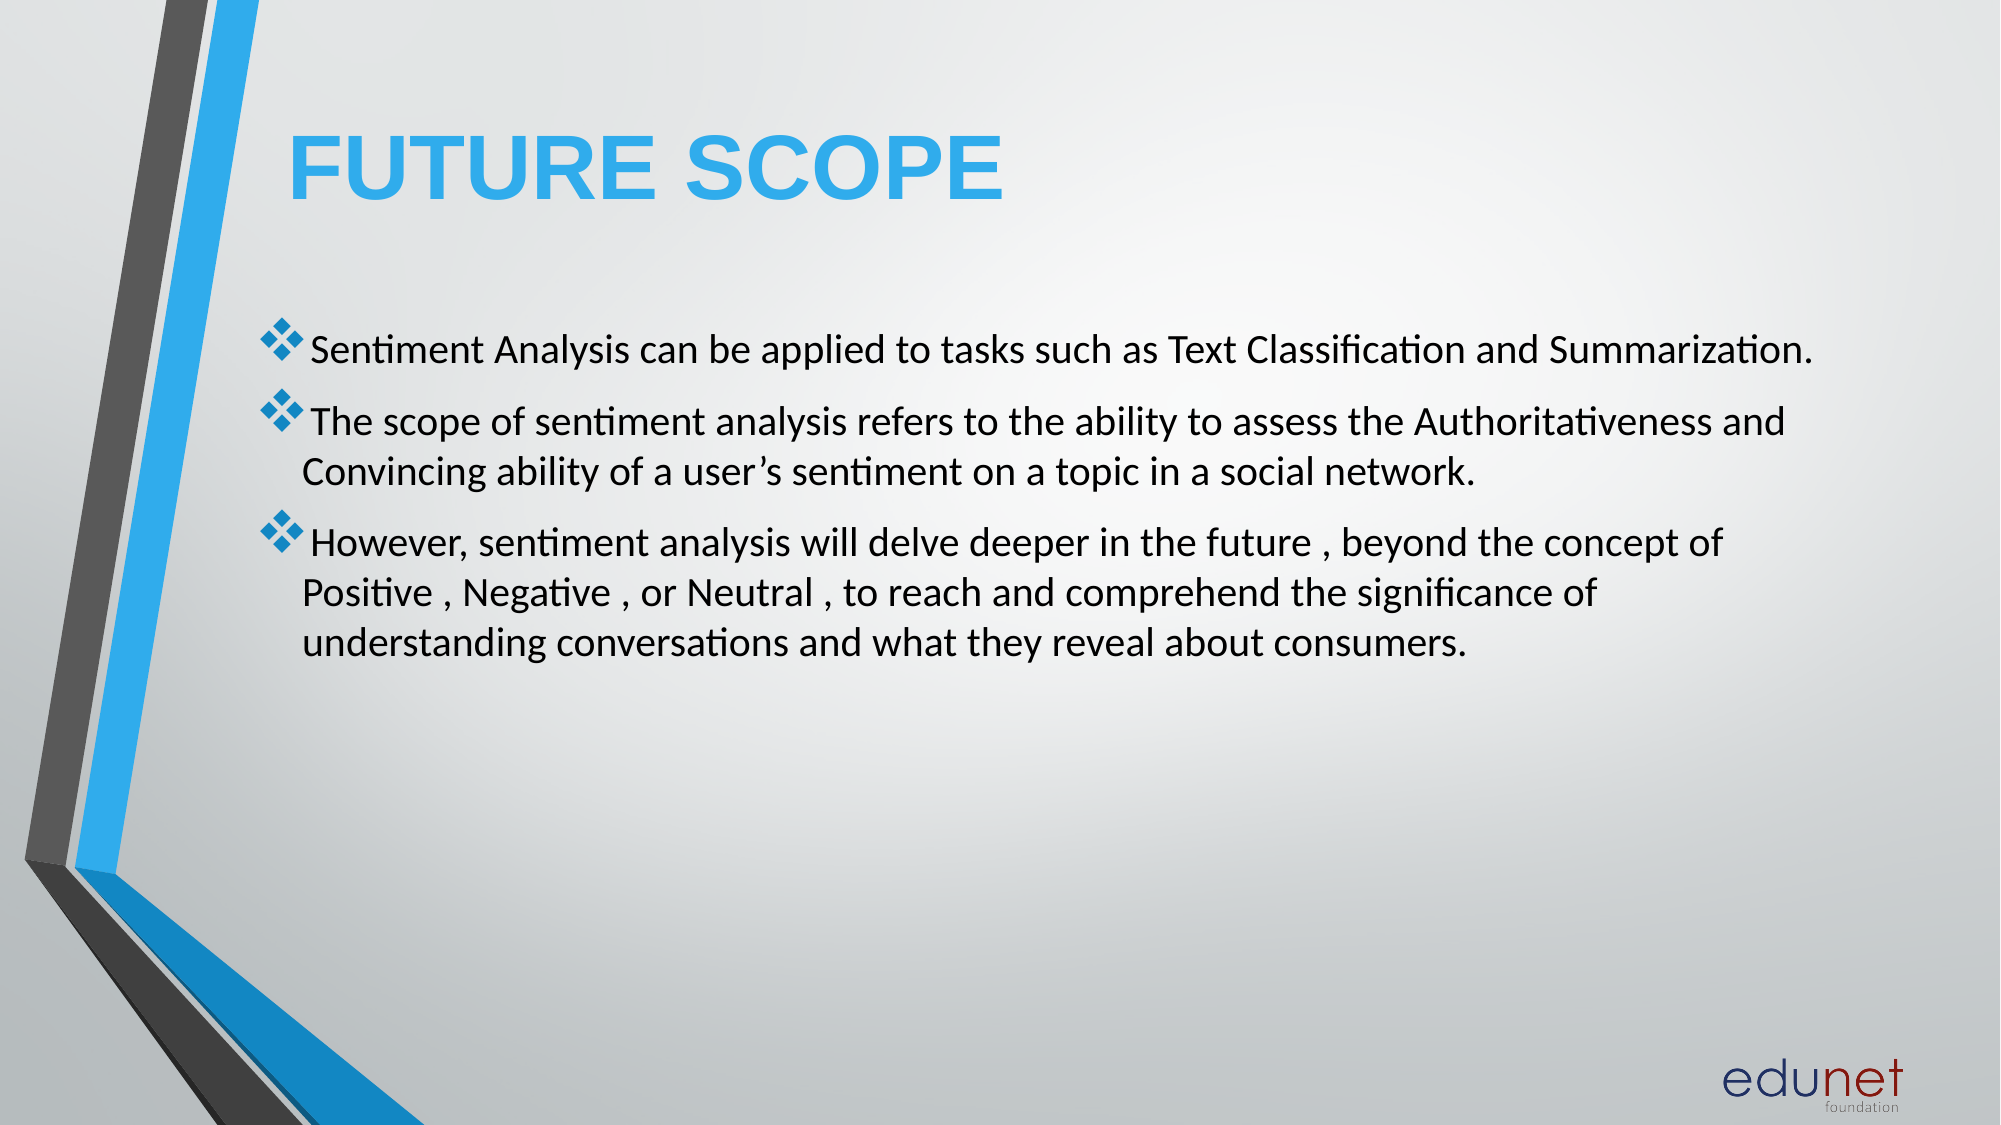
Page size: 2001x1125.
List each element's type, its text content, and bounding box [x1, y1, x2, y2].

text_box Future scope [272, 61, 1898, 226]
list Sentiment Analysis can be applied to tasks such as Text Classification and Summarization. The scope of sentiment analysis refers to the ability to assess the Authoritativeness and Convincing ability of a user’s sentiment on a topic in a social network. However, sentiment analysis will delve deeper in the future , beyond the concept of Positive , Negative , or Neutral , to reach and comprehend the significance of understanding conversations and what they reveal about consumers. [240, 48, 1851, 950]
picture [1719, 1056, 1905, 1116]
